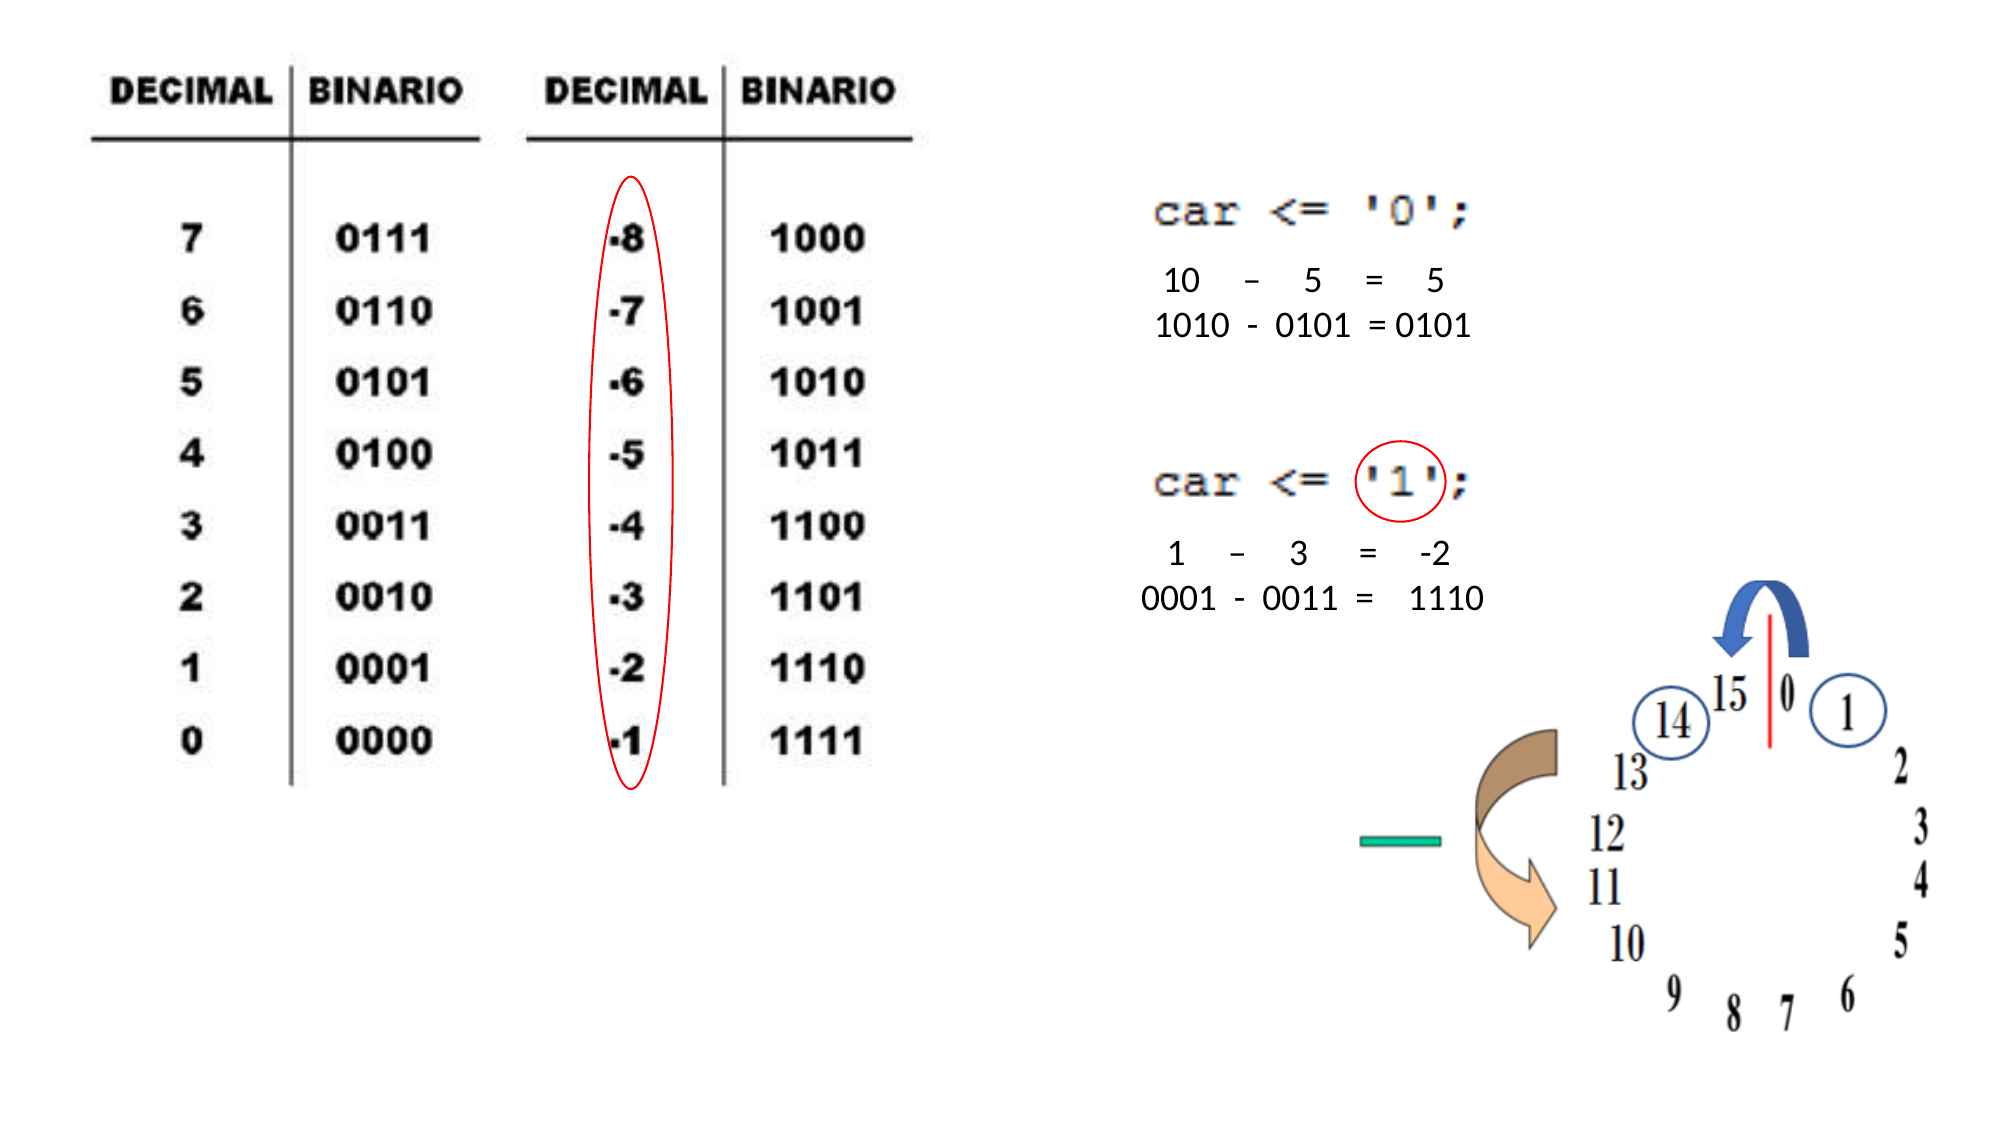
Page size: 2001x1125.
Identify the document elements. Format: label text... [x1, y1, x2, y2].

picture [1053, 176, 1705, 248]
text_box 1 – 3 = -2 0001 - 0011 = 1110 [1126, 522, 1500, 626]
text_box 10 – 5 = 5 1010 - 0101 = 0101 [1139, 248, 1487, 353]
picture [1355, 562, 1980, 1057]
text_box [1364, 440, 1437, 456]
picture [73, 44, 946, 840]
picture [1053, 456, 1705, 522]
